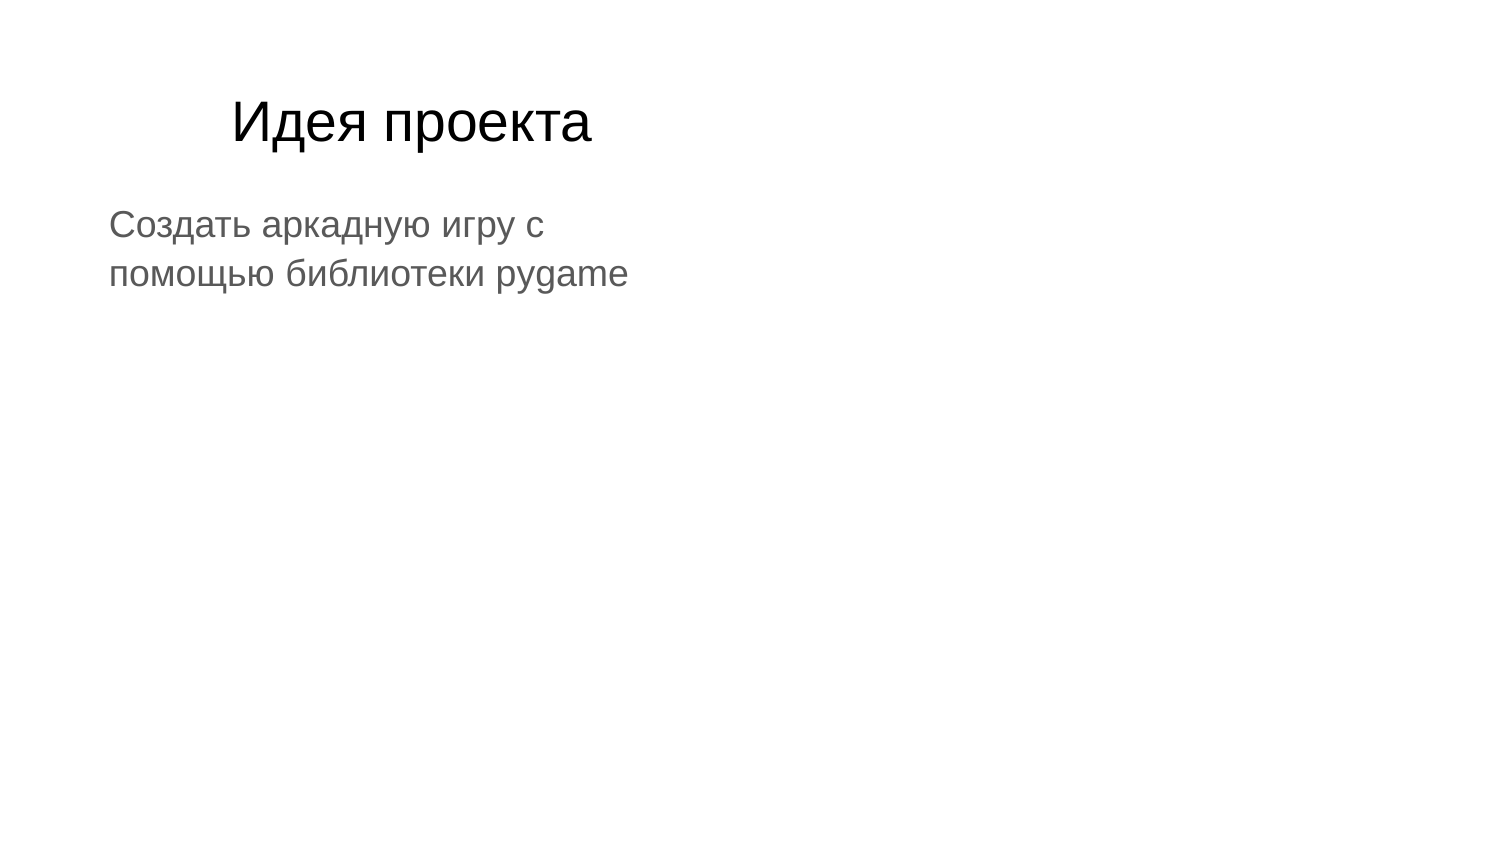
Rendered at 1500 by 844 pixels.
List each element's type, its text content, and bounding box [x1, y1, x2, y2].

title Идея проекта [216, 74, 1500, 169]
list Создать аркадную игру с помощью библиотеки pygame [94, 182, 664, 744]
